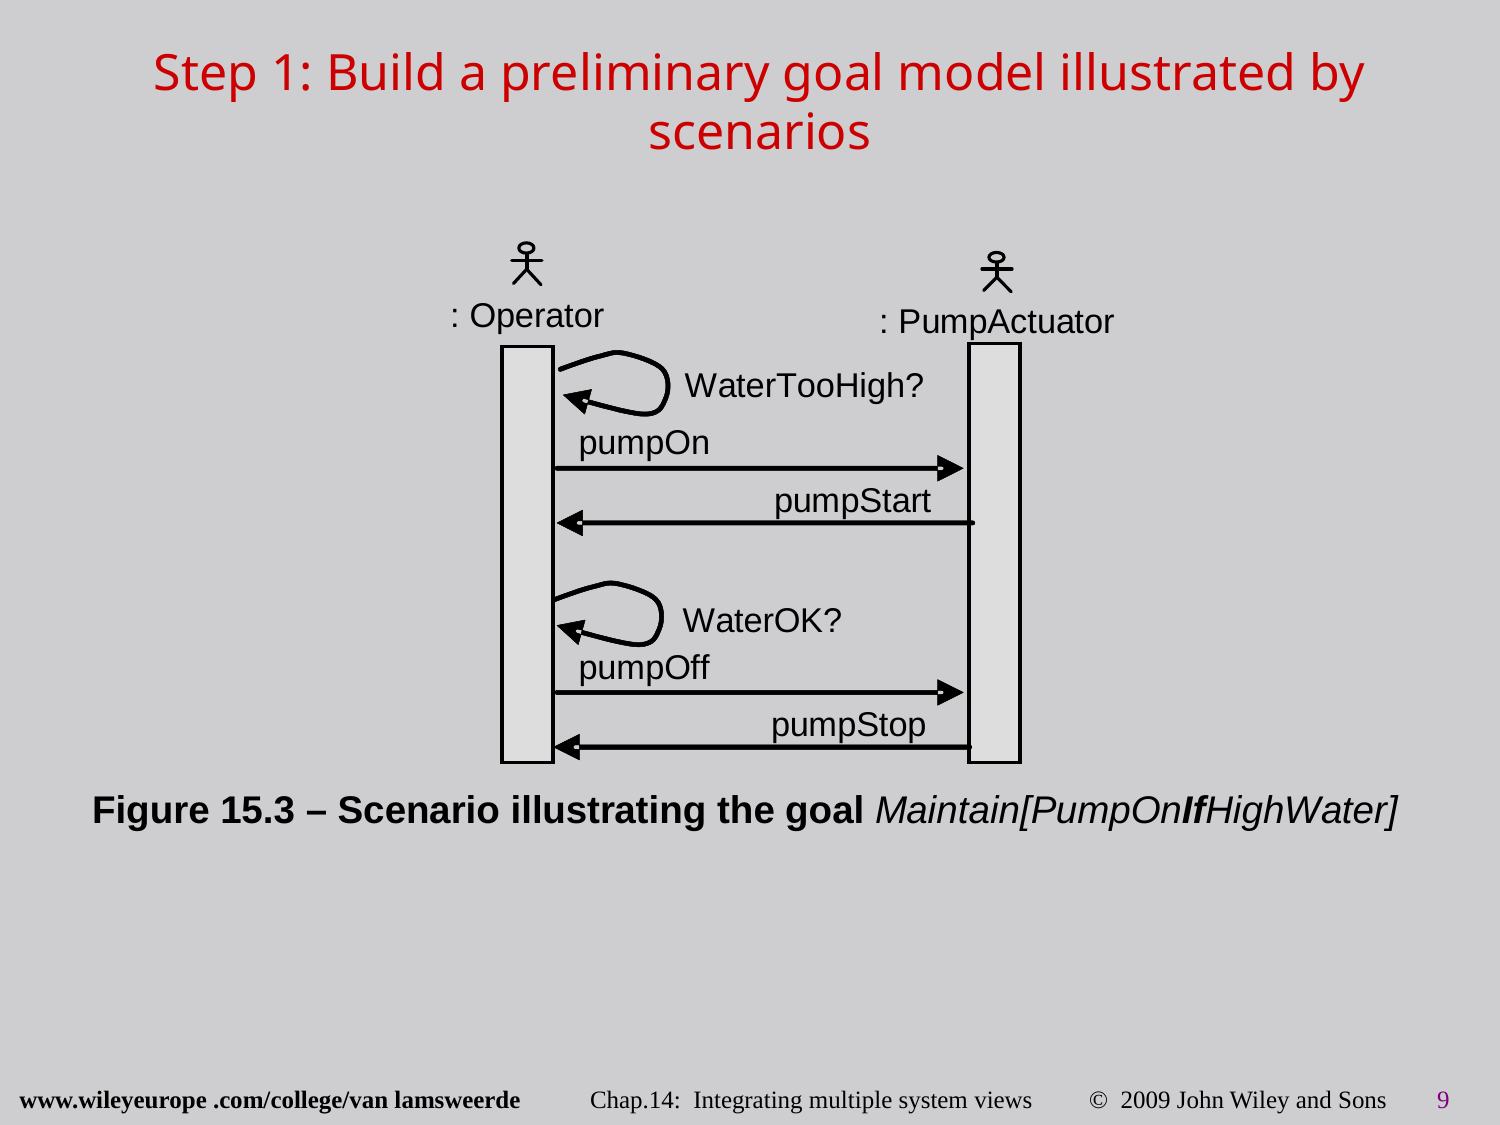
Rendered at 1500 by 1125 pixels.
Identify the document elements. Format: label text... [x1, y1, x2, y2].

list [49, 238, 1443, 851]
title Step 1: Build a preliminary goal model illustrated by scenarios [49, 37, 1470, 163]
